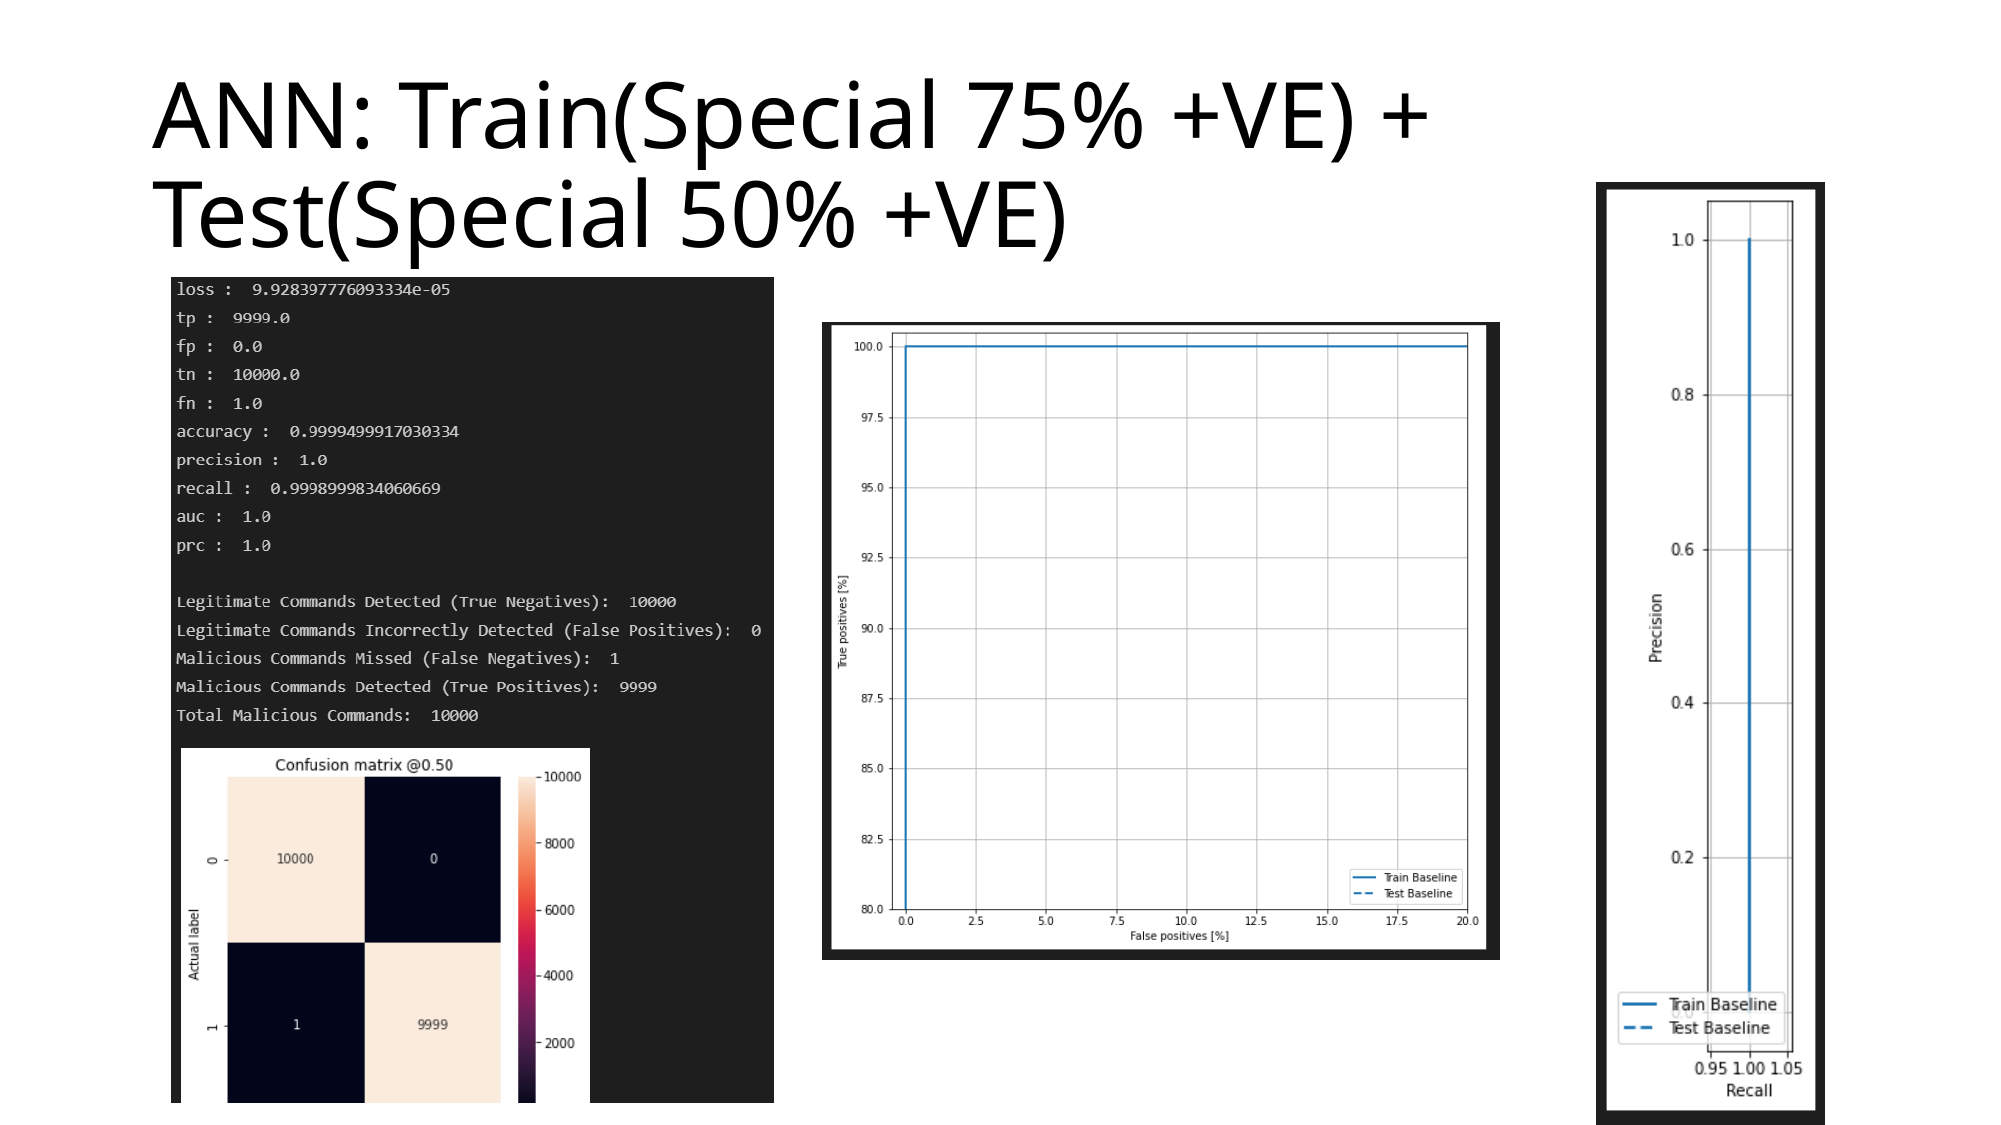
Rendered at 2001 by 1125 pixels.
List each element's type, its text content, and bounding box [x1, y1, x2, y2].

picture [171, 277, 774, 1103]
picture [822, 322, 1500, 960]
title ANN: Train(Special 75% +VE) + Test(Special 50% +VE) [137, 59, 1863, 278]
picture [1596, 182, 1825, 1125]
